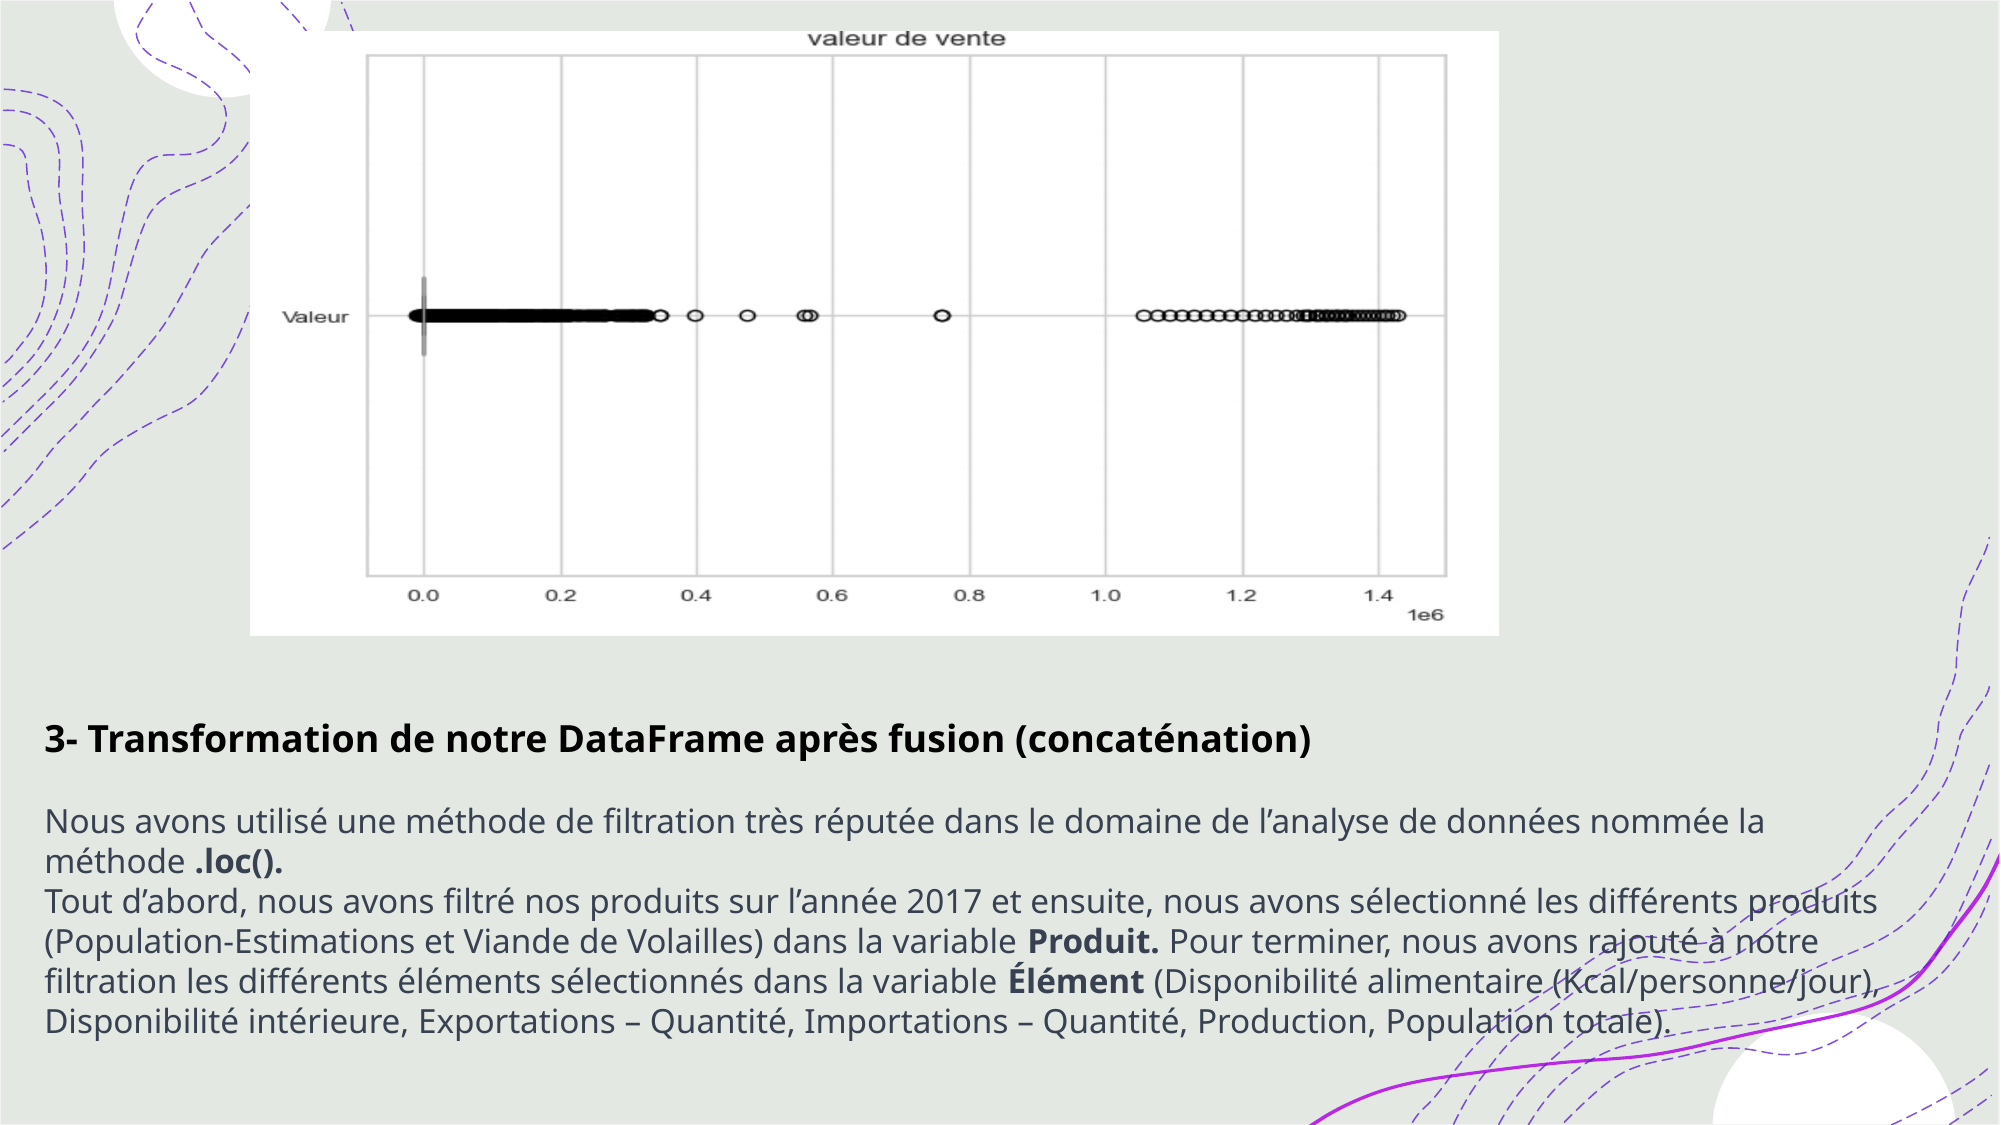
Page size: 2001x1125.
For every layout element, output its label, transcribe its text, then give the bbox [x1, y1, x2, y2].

text_box 3- Transformation de notre DataFrame après fusion (concaténation) Nous avons utilisé une méthode de filtration très réputée dans le domaine de l’analyse de données nommée la méthode .loc(). Tout d’abord, nous avons filtré nos produits sur l’année 2017 et ensuite, nous avons sélectionné les différents produits (Population-Estimations et Viande de Volailles) dans la variable Produit. Pour terminer, nous avons rajouté à notre filtration les différents éléments sélectionnés dans la variable Élément (Disponibilité alimentaire (Kcal/personne/jour), Disponibilité intérieure, Exportations – Quantité, Importations – Quantité, Production, Population totale). [29, 673, 1960, 1082]
text_box [249, 30, 1500, 637]
